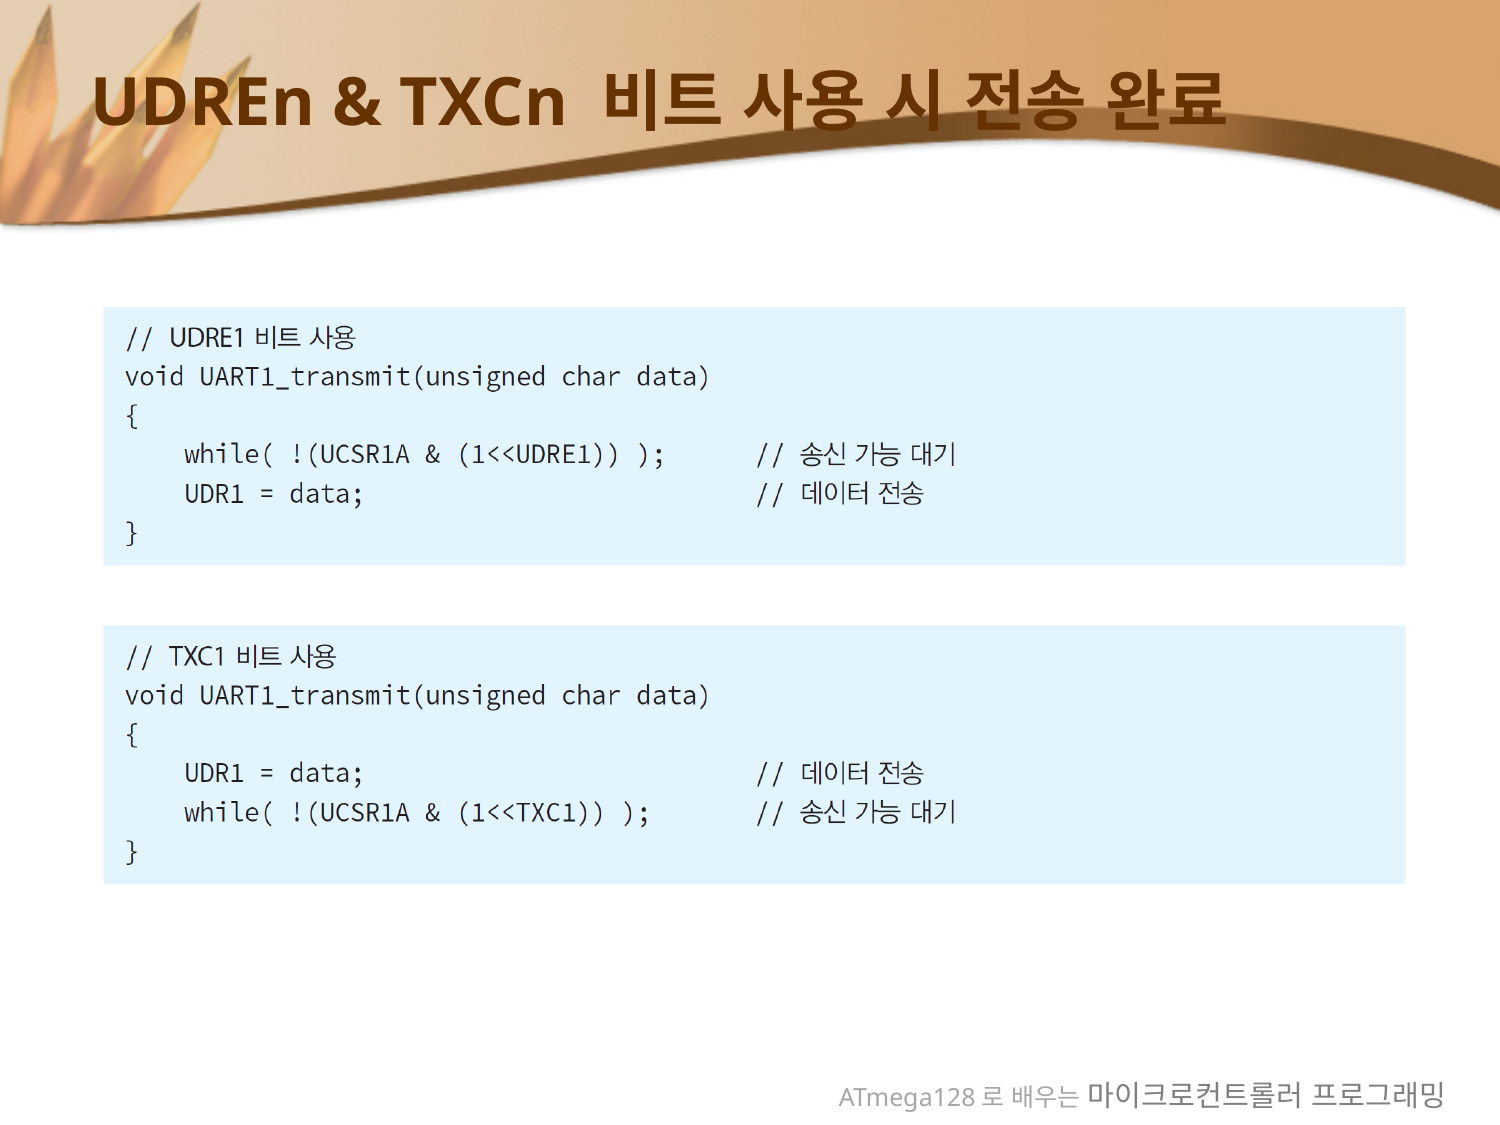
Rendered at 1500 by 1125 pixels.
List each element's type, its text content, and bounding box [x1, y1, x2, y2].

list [100, 302, 1410, 887]
title UDREn & TXCn 비트 사용 시 전송 완료 [75, 47, 1376, 150]
picture [0, 0, 1500, 1125]
